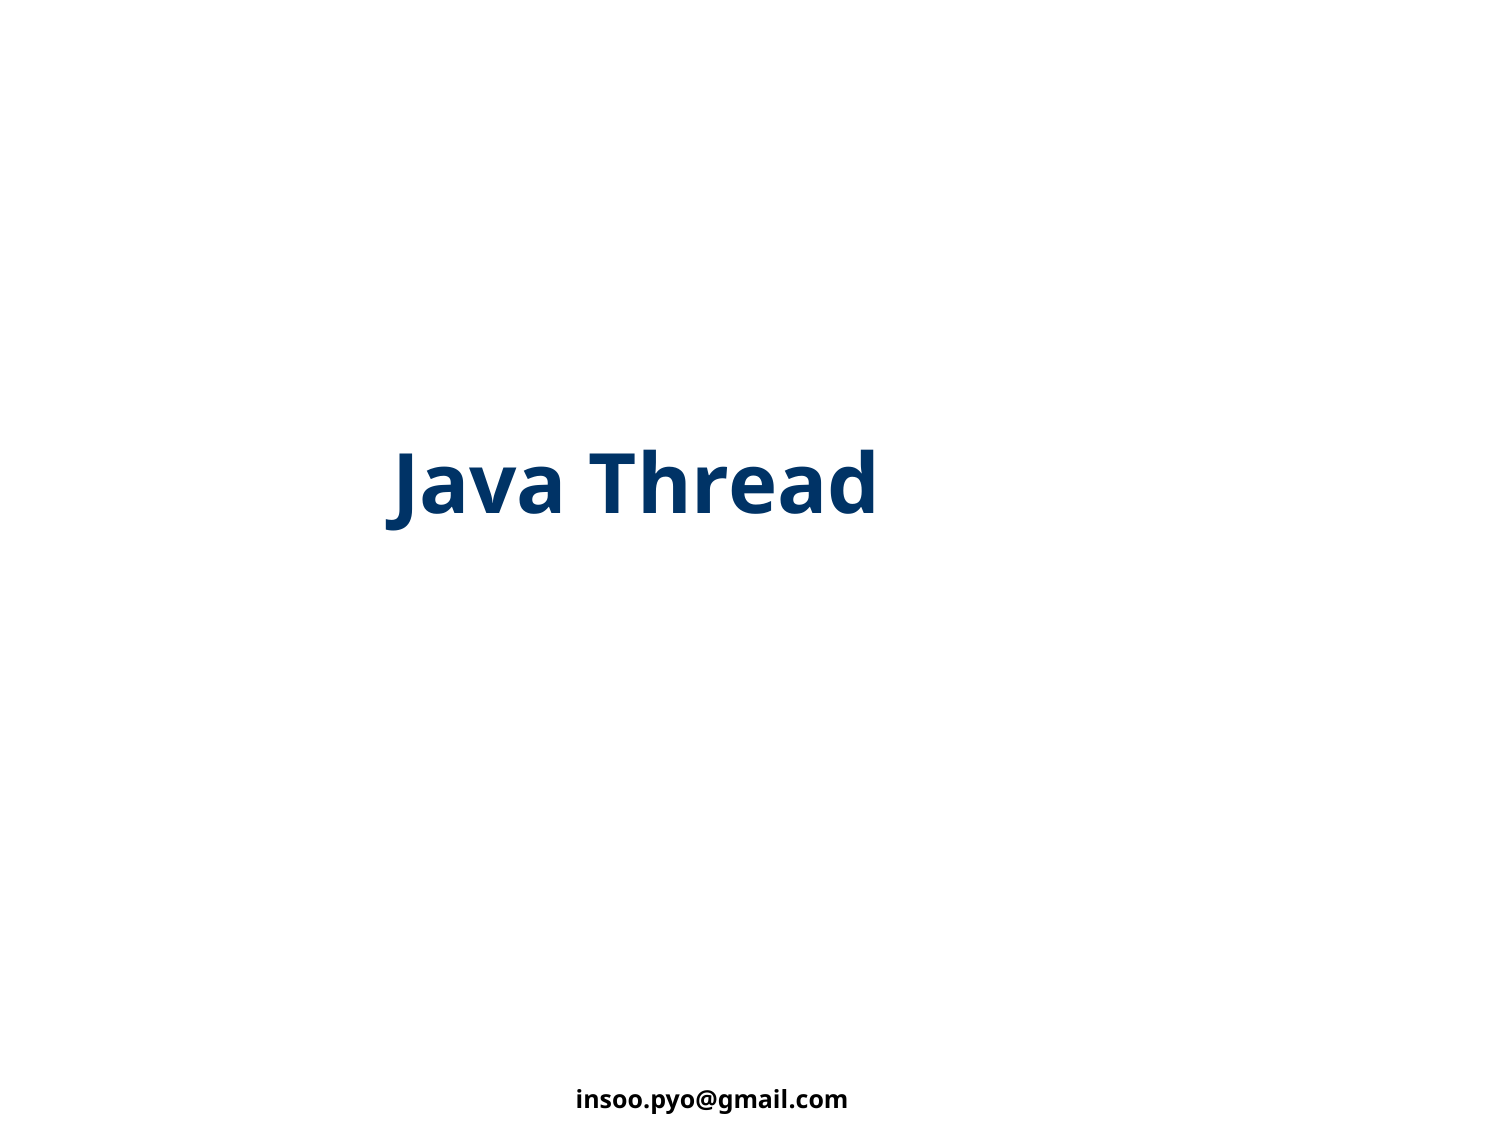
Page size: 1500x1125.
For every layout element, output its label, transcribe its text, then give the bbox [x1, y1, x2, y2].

title Java Thread [135, 243, 1365, 717]
